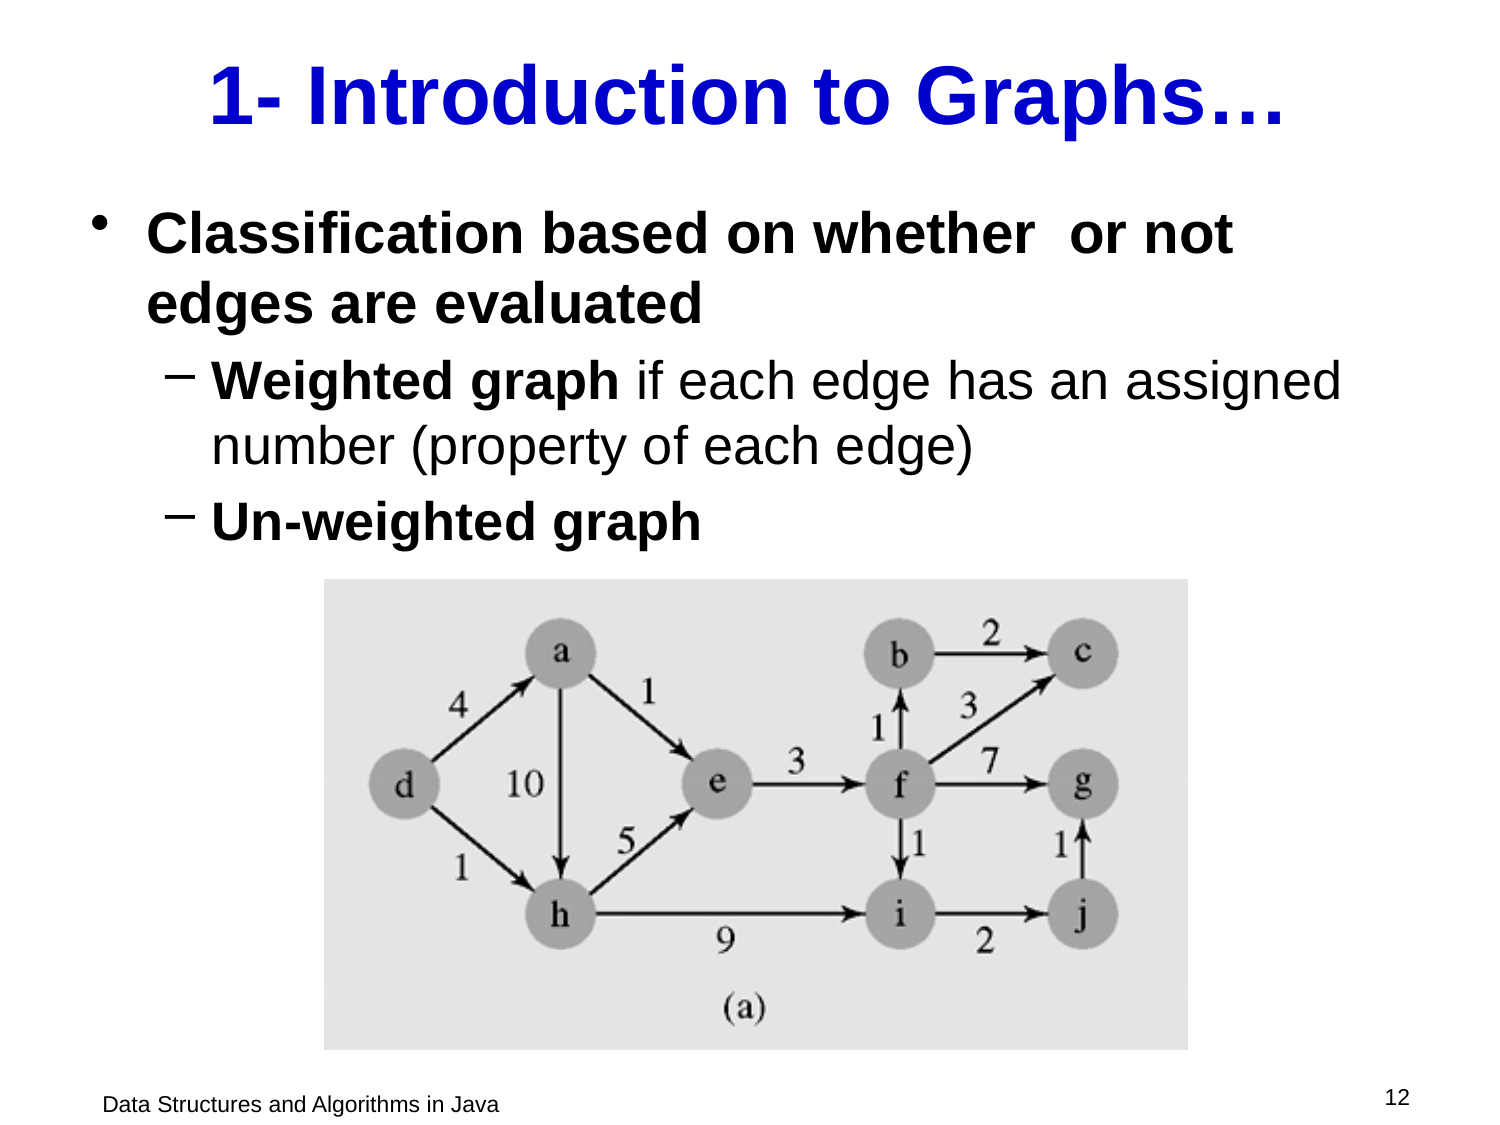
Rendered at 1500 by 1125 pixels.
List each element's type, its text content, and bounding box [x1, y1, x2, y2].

title 1- Introduction to Graphs… [74, 44, 1426, 138]
picture [324, 578, 1188, 1051]
slide_number 12 [1312, 1074, 1426, 1113]
list Classification based on whether or not edges are evaluated Weighted graph if each edge has an assigned number (property of each edge) Un-weighted graph [74, 187, 1426, 601]
